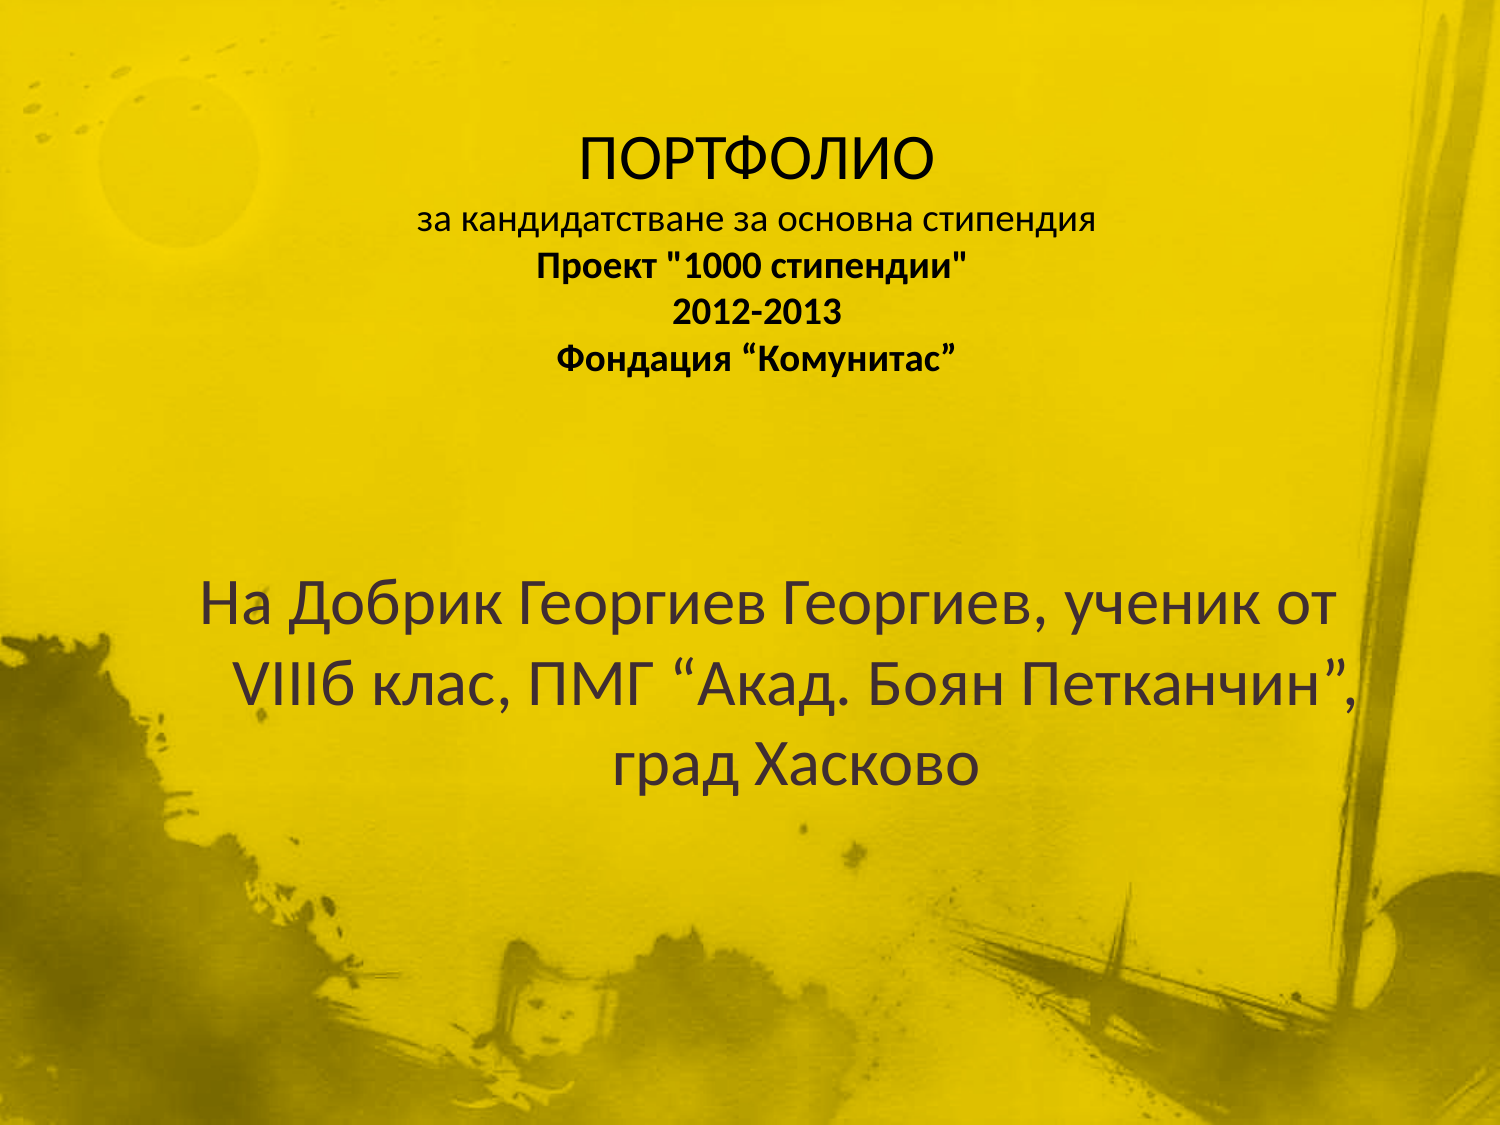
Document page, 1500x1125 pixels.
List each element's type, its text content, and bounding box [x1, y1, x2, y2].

list На Добрик Георгиев Георгиев, ученик от VIIIб клас, ПМГ “Акад. Боян Петканчин”, град Хасково [117, 550, 1421, 954]
title ПОРТФОЛИО за кандидатстване за основна стипендия Проект "1000 стипендии" 2012-2013 Фондация “Комунитас” [82, 105, 1432, 436]
